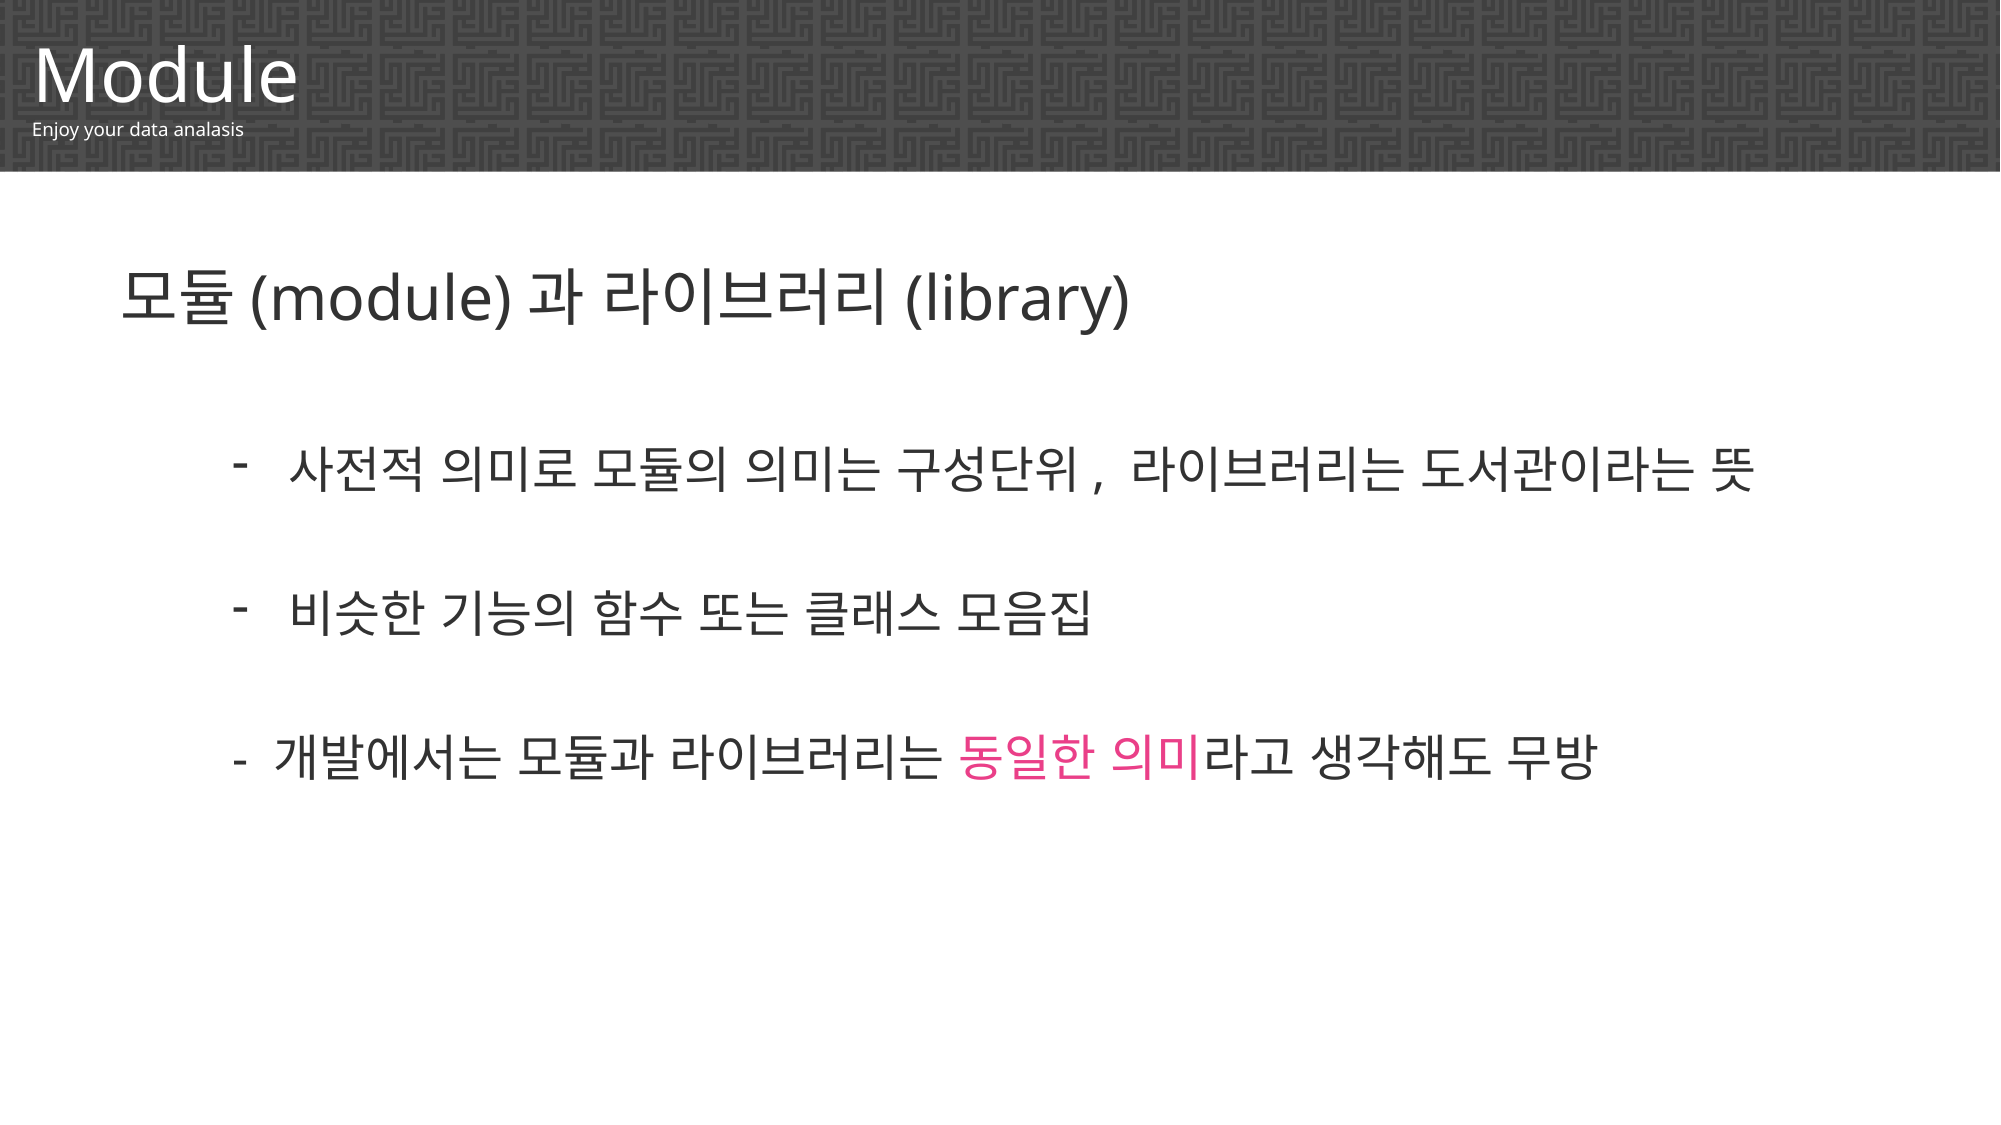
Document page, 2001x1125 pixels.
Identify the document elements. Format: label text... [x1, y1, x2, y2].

text_box 모듈(module)과 라이브러리(library) [105, 250, 1514, 340]
text_box 사전적 의미로 모듈의 의미는 구성단위, 라이브러리는 도서관이라는 뜻 비슷한 기능의 함수 또는 클래스 모음집 - 개발에서는 모듈과 라이브러리는 동일한 의미라고 생각해도 무방 [217, 419, 1884, 795]
text_box Module Enjoy your data analasis [0, 0, 2000, 173]
